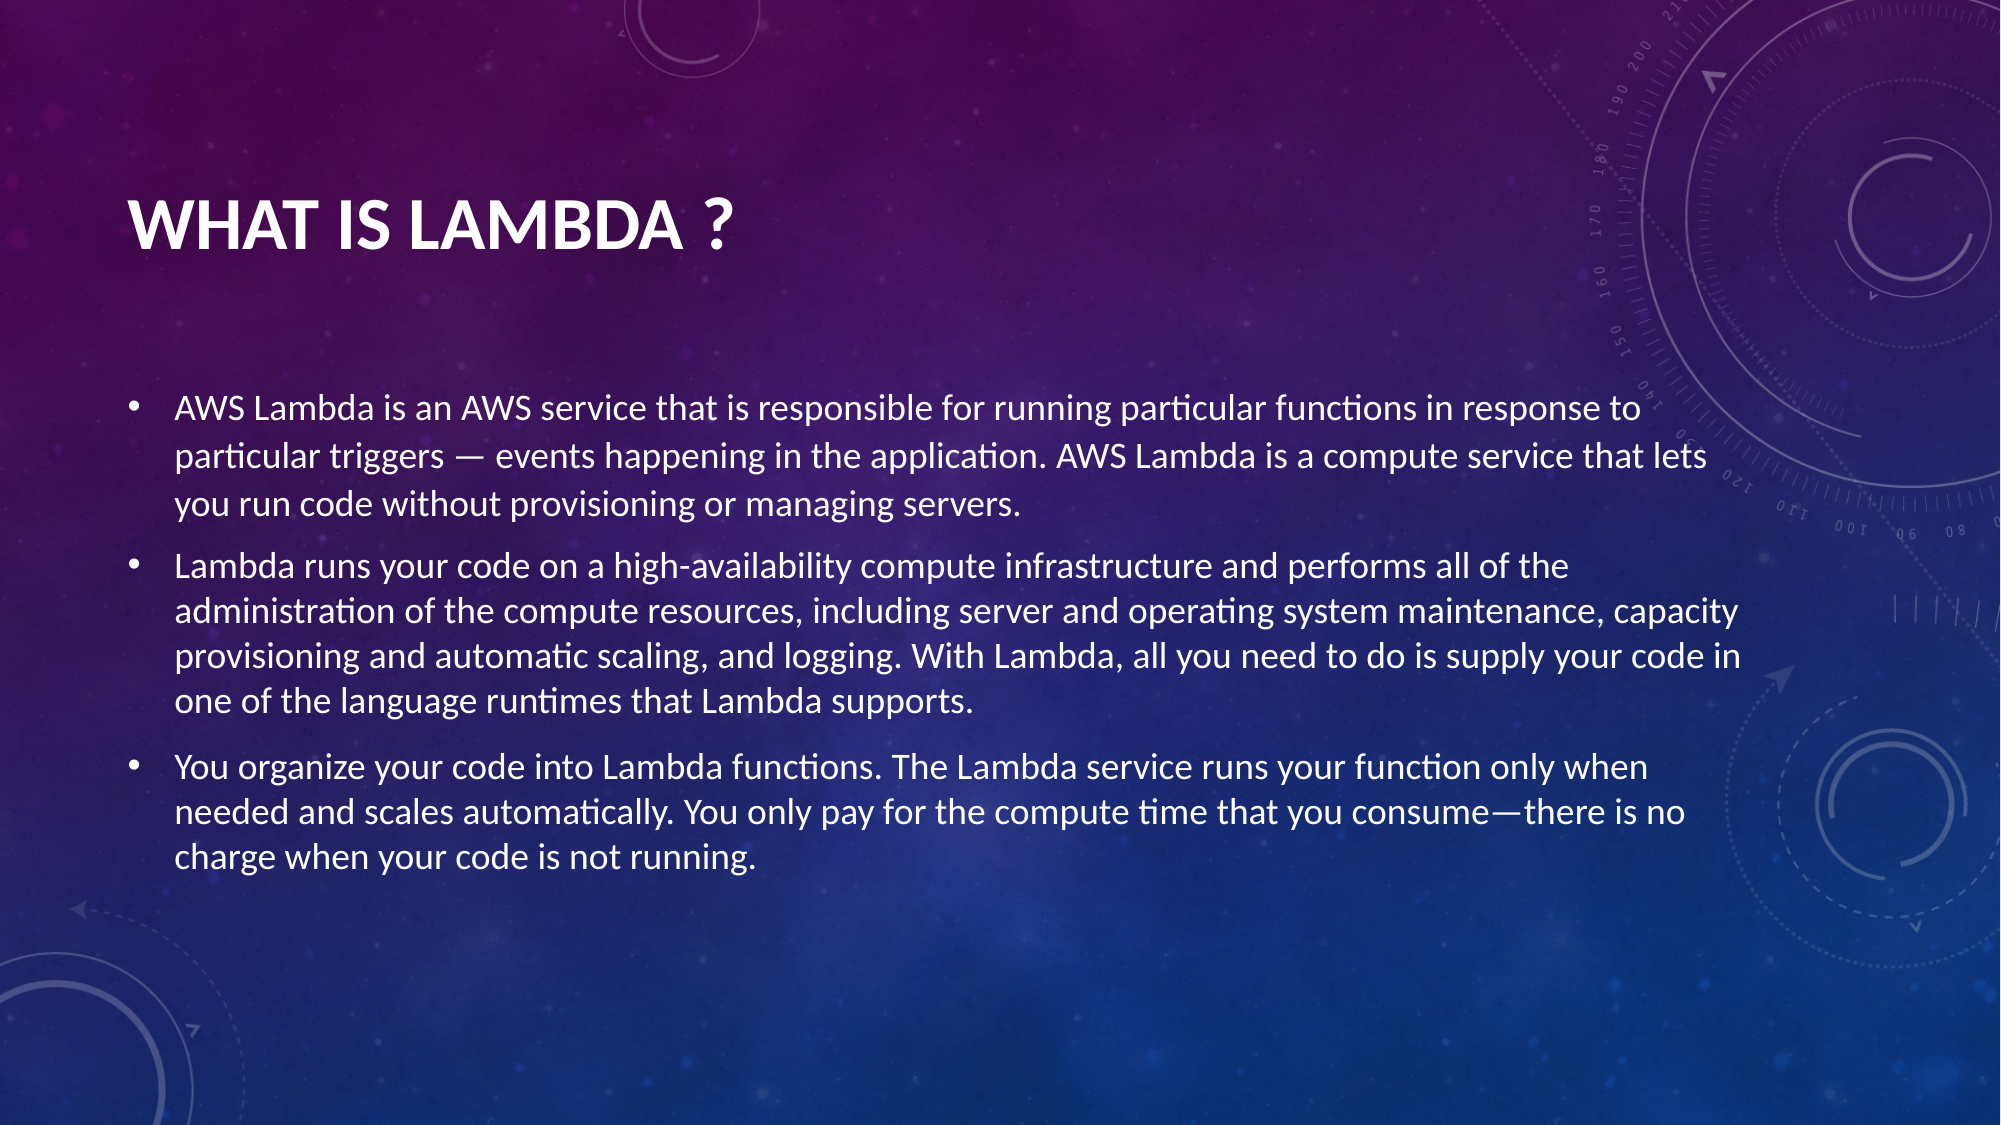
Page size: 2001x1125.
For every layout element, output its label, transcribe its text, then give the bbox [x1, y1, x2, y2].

title What is lambda ? [112, 99, 1775, 306]
list AWS Lambda is an AWS service that is responsible for running particular functions in response to particular triggers — events happening in the application. AWS Lambda is a compute service that lets you run code without provisioning or managing servers. Lambda runs your code on a high-availability compute infrastructure and performs all of the administration of the compute resources, including server and operating system maintenance, capacity provisioning and automatic scaling, and logging. With Lambda, all you need to do is supply your code in one of the language runtimes that Lambda supports. You organize your code into Lambda functions. The Lambda service runs your function only when needed and scales automatically. You only pay for the compute time that you consume—there is no charge when your code is not running. [112, 306, 1775, 950]
picture [0, 0, 2001, 1125]
